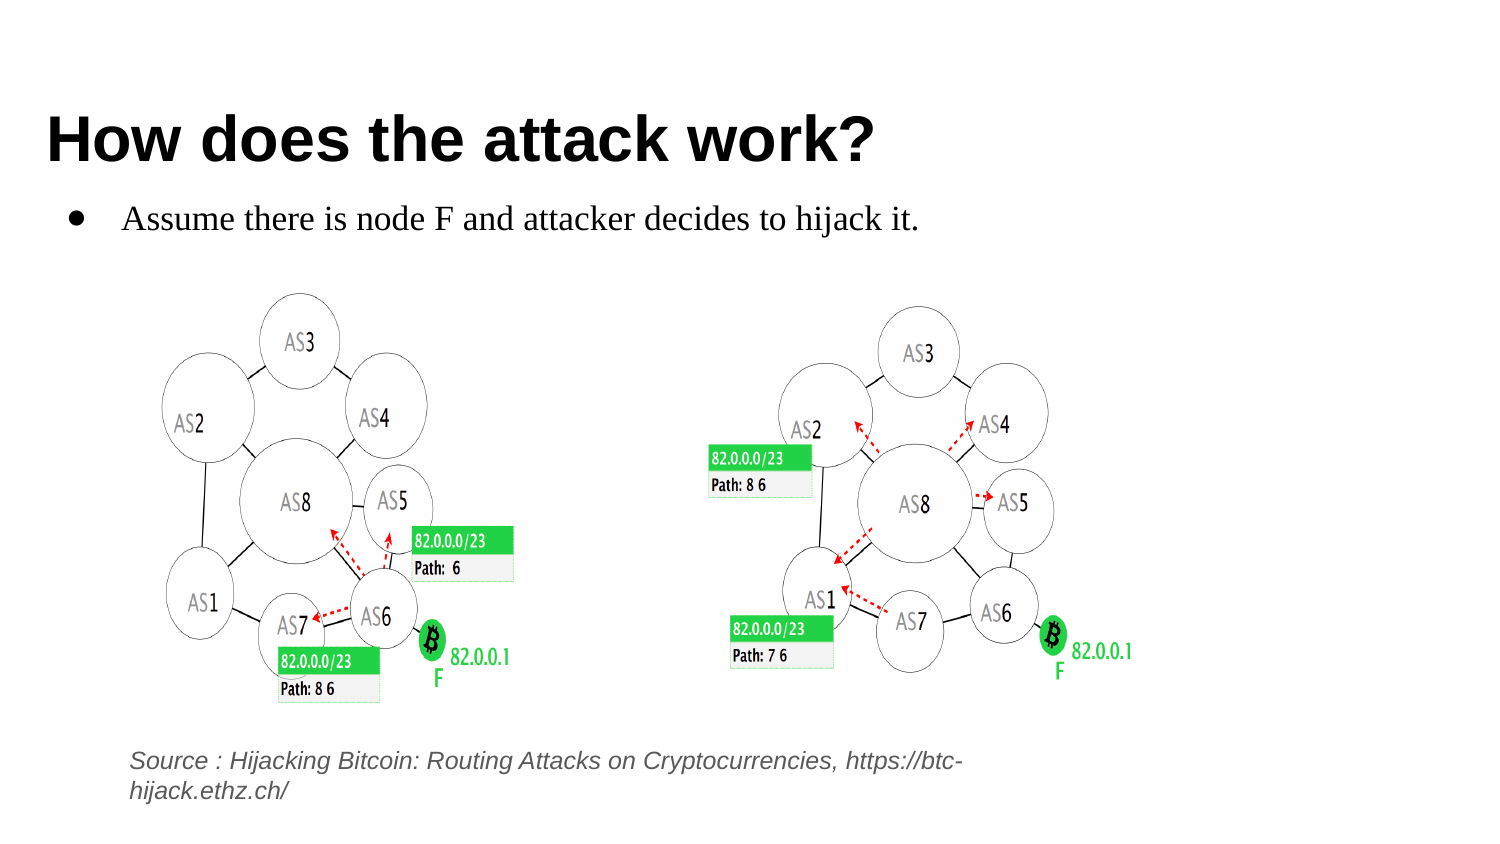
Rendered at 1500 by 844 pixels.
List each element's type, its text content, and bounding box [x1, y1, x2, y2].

picture [83, 288, 547, 720]
subtitle Source : Hijacking Bitcoin: Routing Attacks on Cryptocurrencies, https://btc-hijack.ethz.ch/ [114, 729, 1091, 823]
title How does the attack work? [31, 79, 1293, 180]
subtitle Assume there is node F and attacker decides to hijack it. [31, 180, 1428, 808]
picture [697, 304, 1137, 684]
